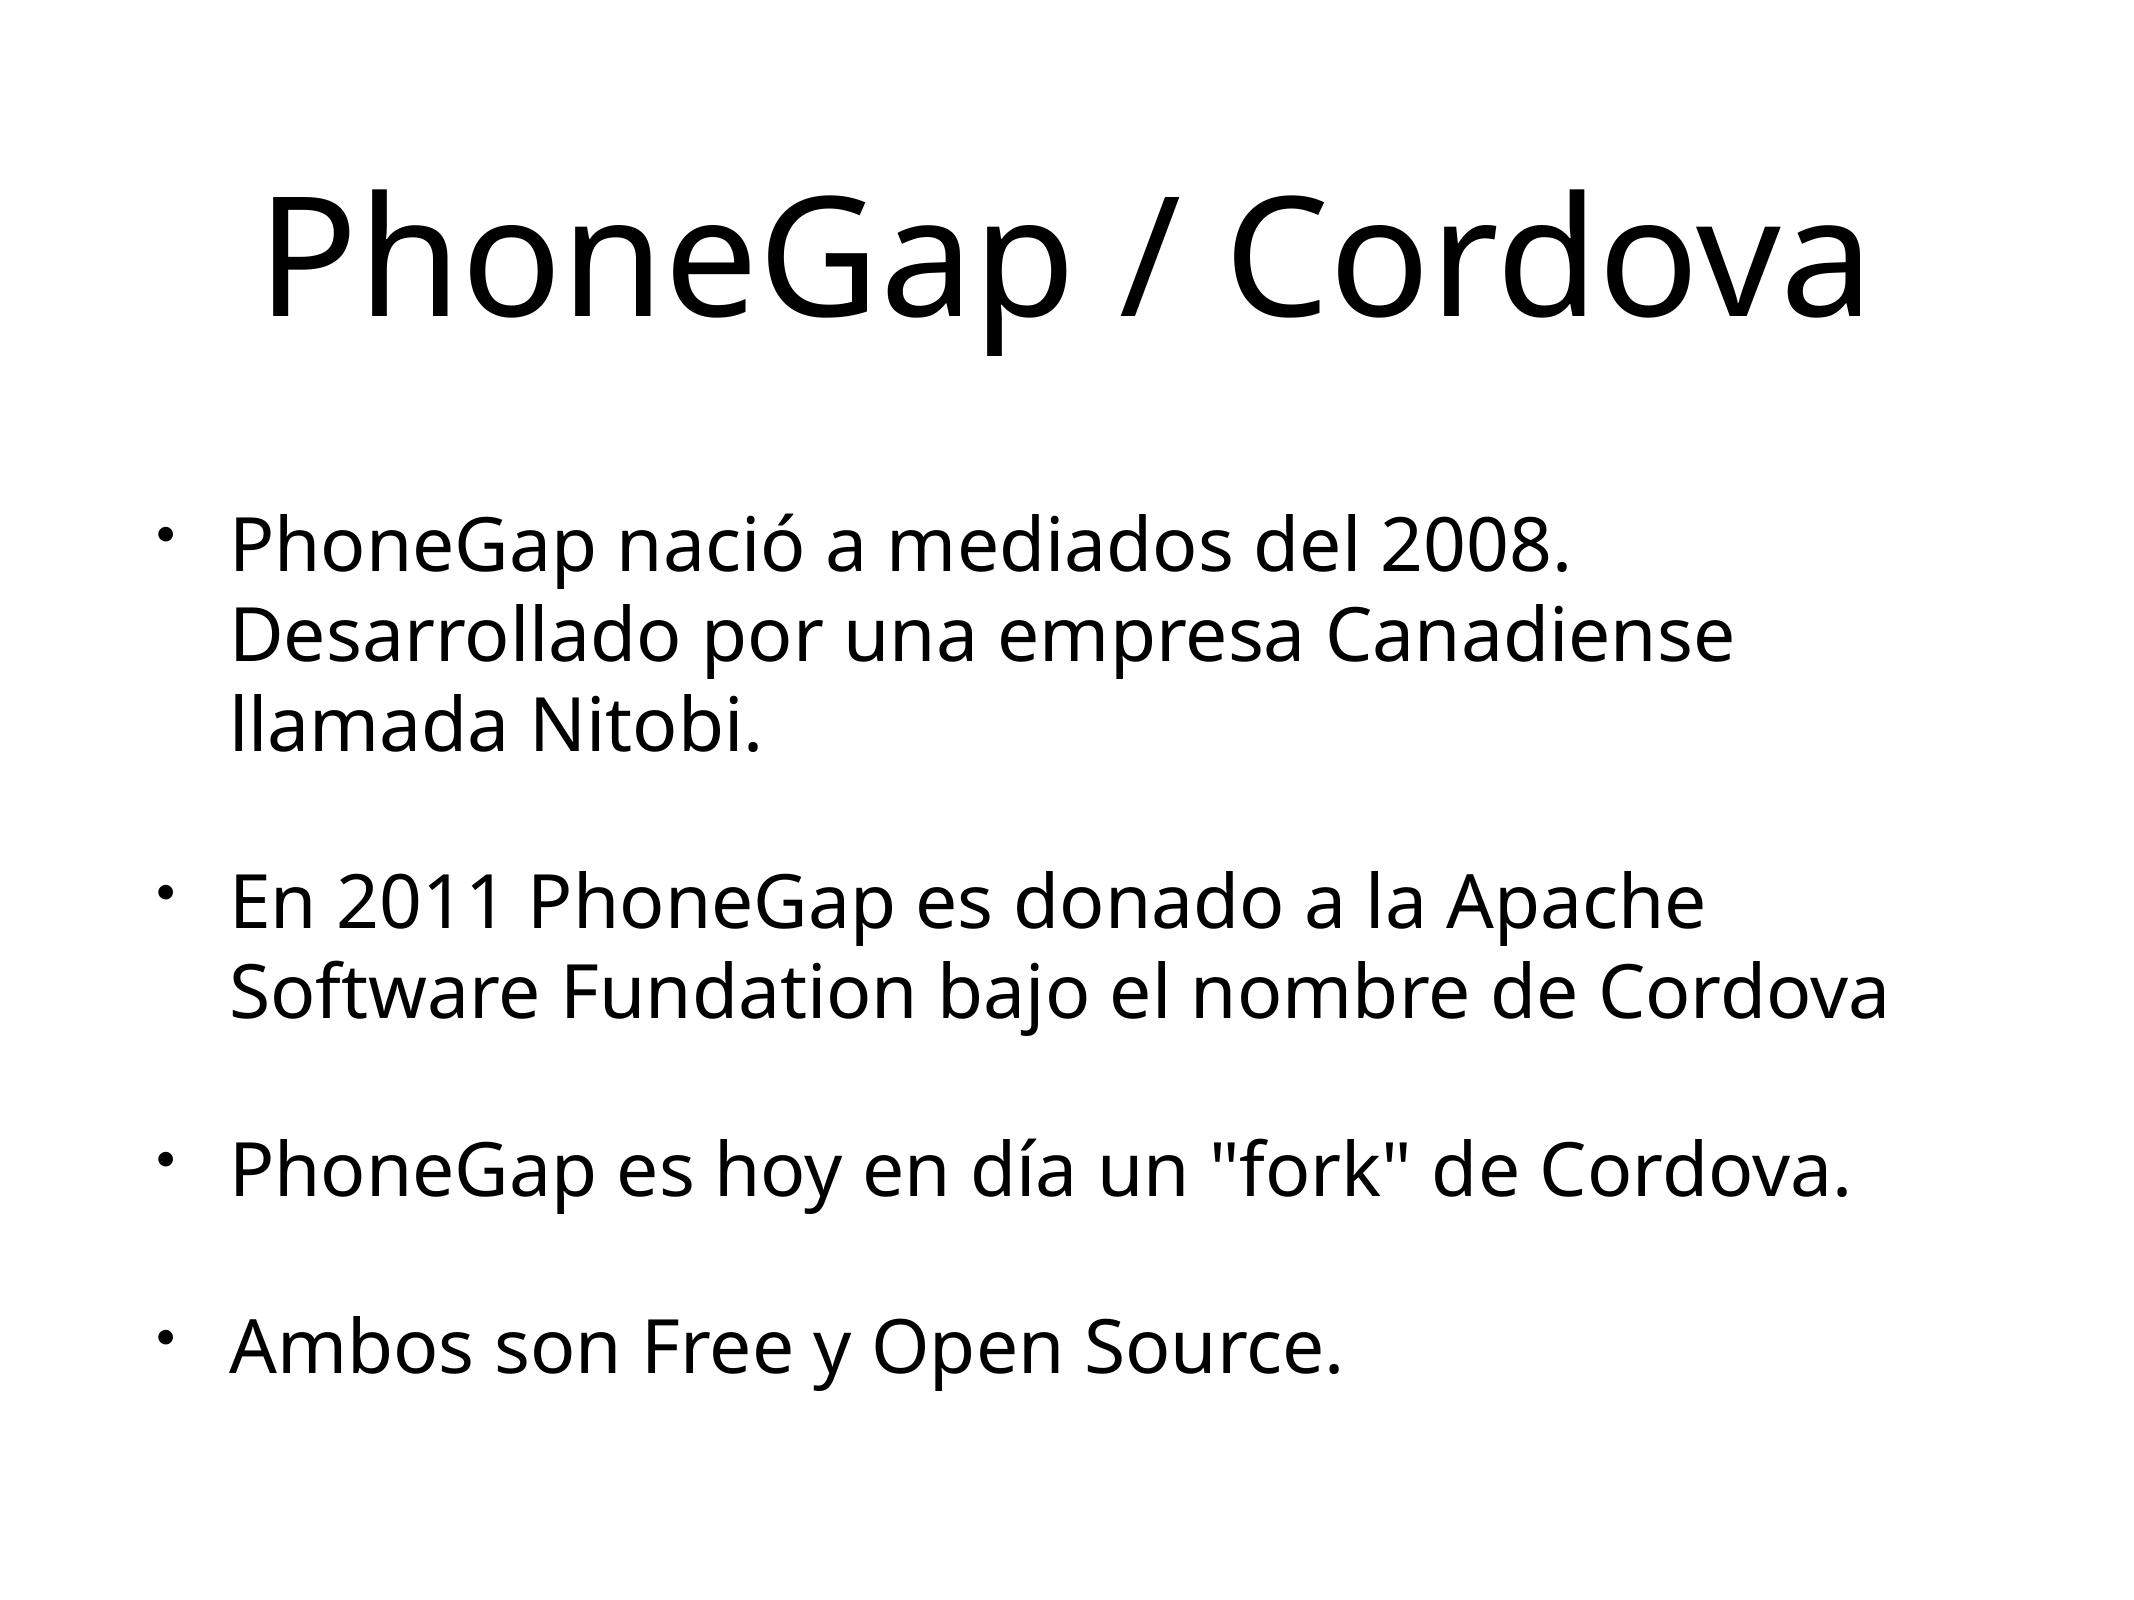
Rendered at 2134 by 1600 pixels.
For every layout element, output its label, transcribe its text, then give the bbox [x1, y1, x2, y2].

list PhoneGap nació a mediados del 2008. Desarrollado por una empresa Canadiense llamada Nitobi. En 2011 PhoneGap es donado a la Apache Software Fundation bajo el nombre de Cordova PhoneGap es hoy en día un "fork" de Cordova. Ambos son Free y Open Source. [155, 426, 1978, 1459]
title PhoneGap / Cordova [155, 72, 1978, 426]
